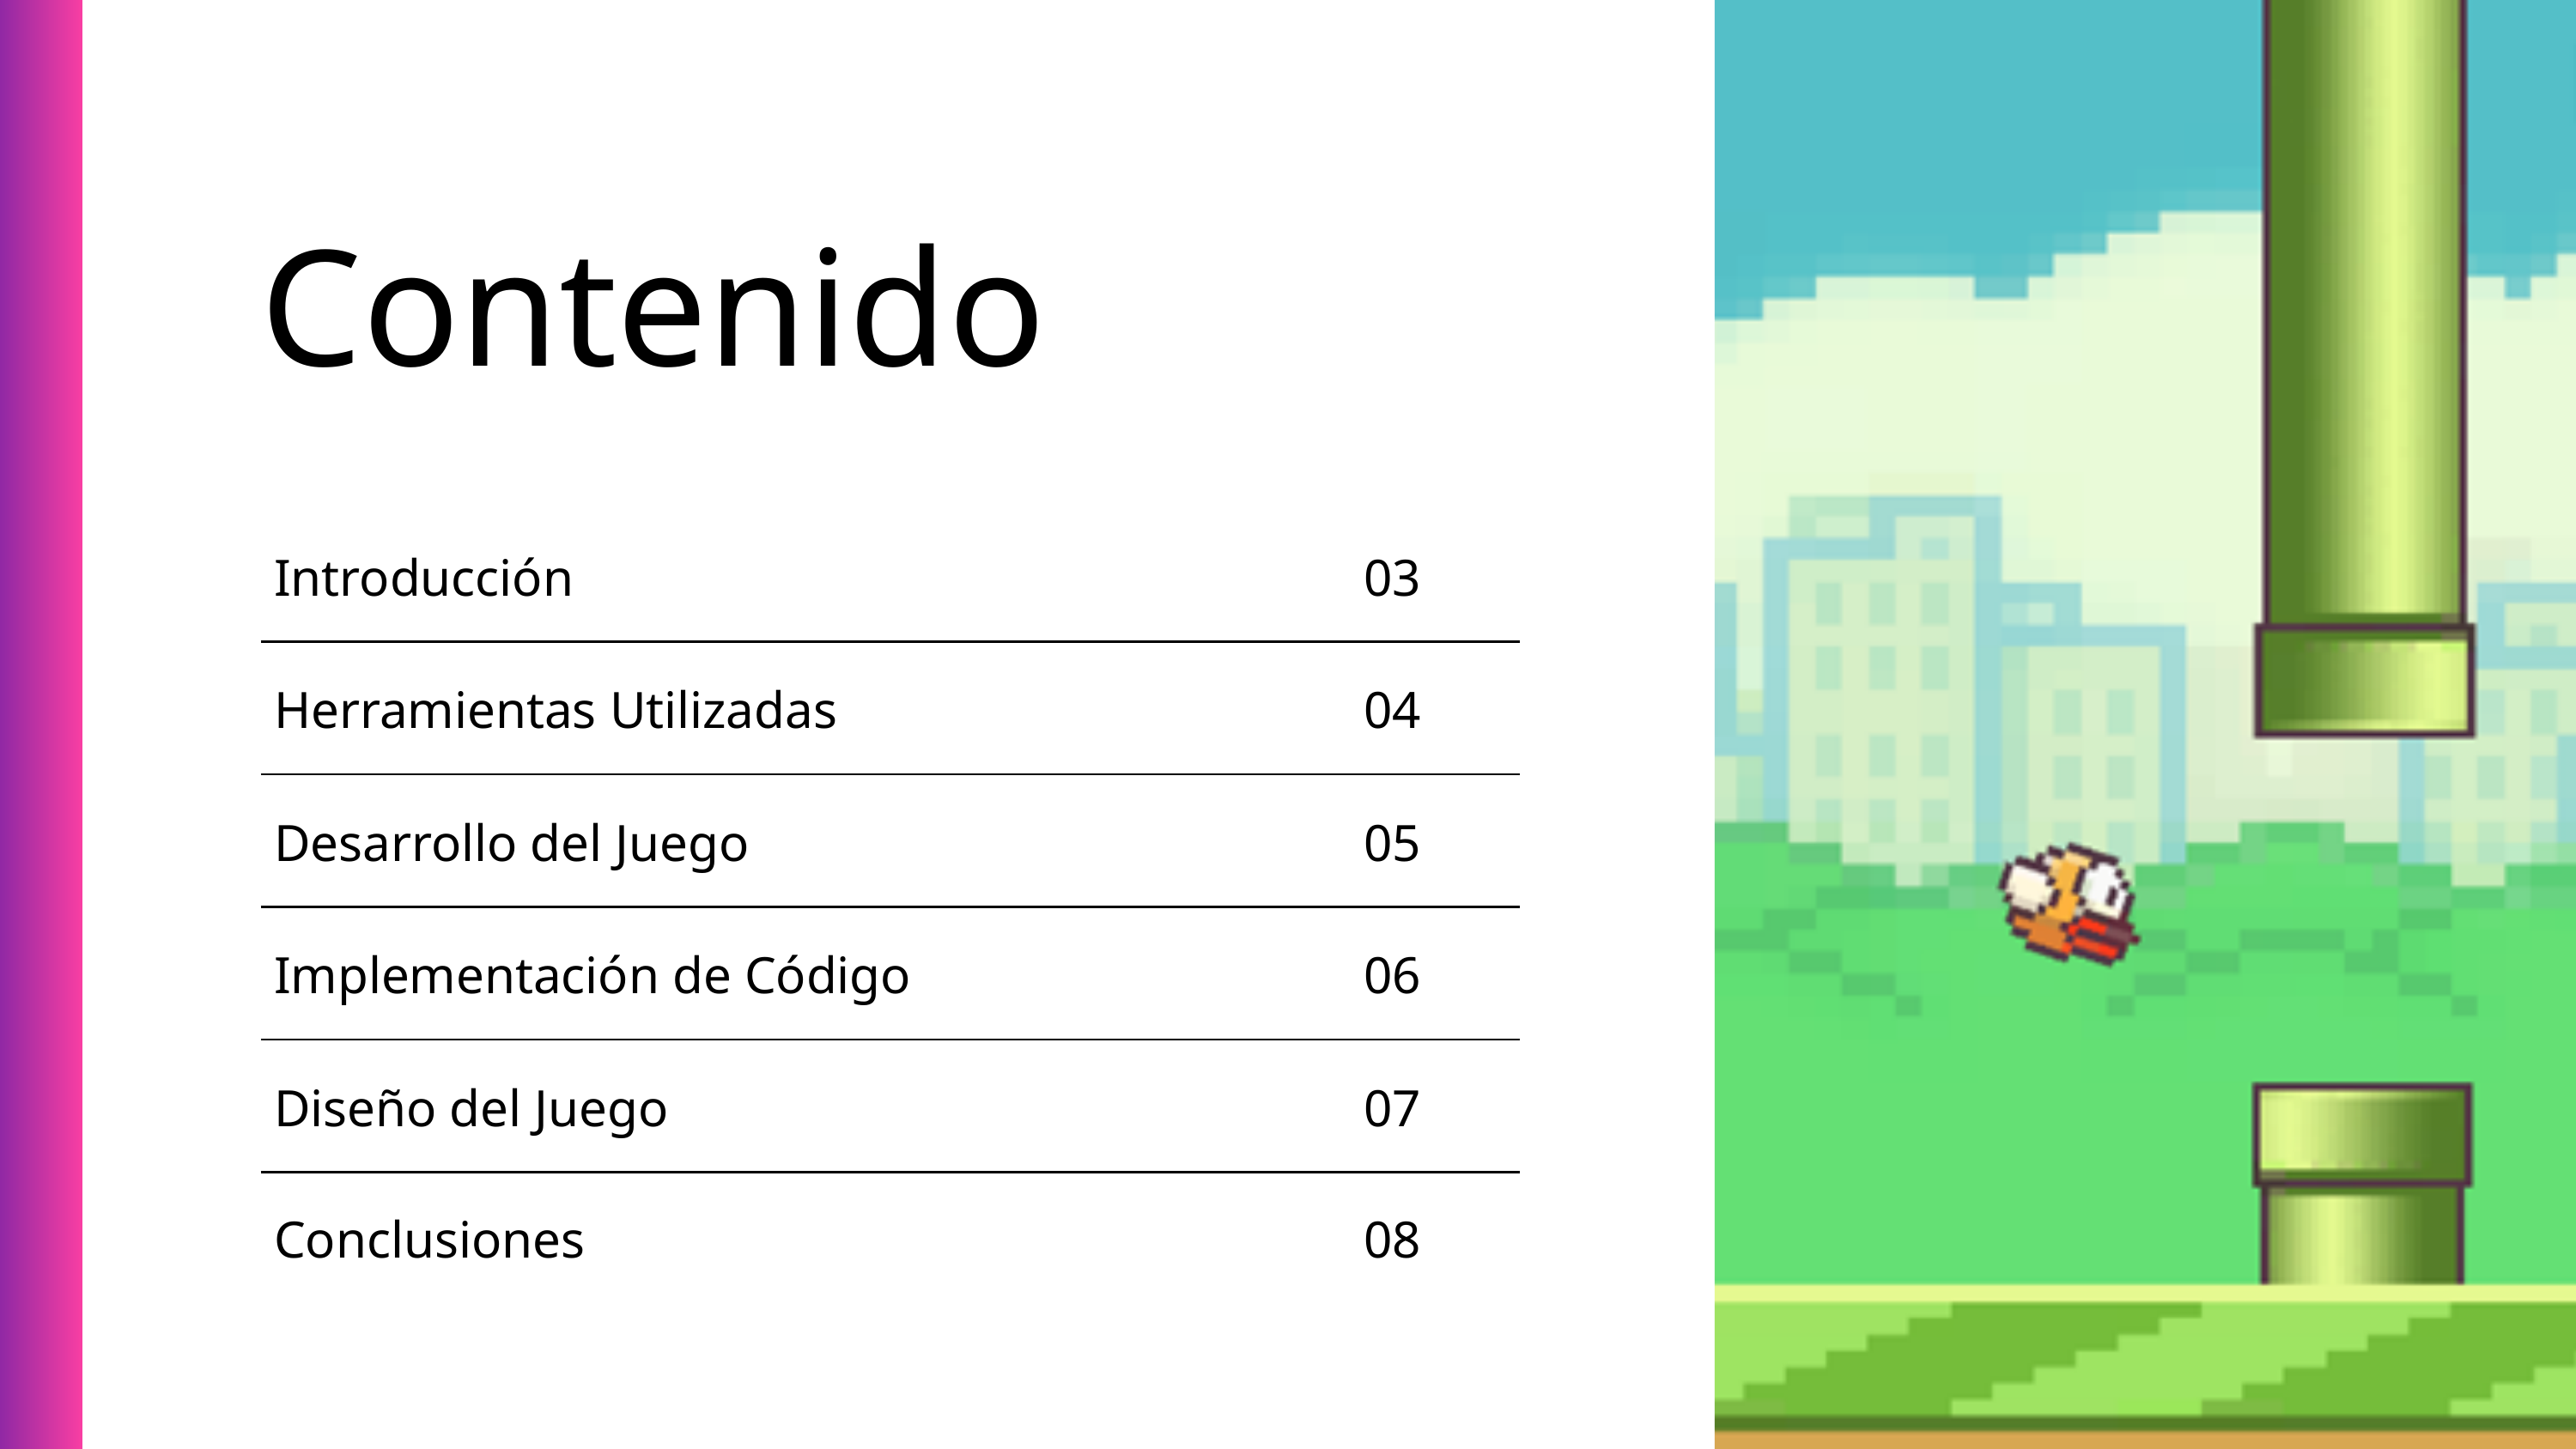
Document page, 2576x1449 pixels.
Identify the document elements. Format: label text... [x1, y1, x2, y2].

table_cell 08 [1351, 1173, 1520, 1303]
table_cell Desarrollo del Juego [261, 775, 1351, 906]
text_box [1714, 0, 2576, 1449]
table_cell Herramientas Utilizadas [261, 643, 1351, 773]
table_cell 07 [1351, 1040, 1520, 1171]
table_cell Conclusiones [261, 1173, 1351, 1303]
text_box Contenido [260, 209, 1459, 398]
table_cell Implementación de Código [261, 908, 1351, 1039]
table_header Introducción [261, 511, 1351, 640]
table_cell 05 [1351, 775, 1520, 906]
table_cell 04 [1351, 643, 1520, 773]
table_header 03 [1351, 511, 1520, 640]
table_cell 06 [1351, 908, 1520, 1039]
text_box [0, 658, 760, 791]
table_cell Diseño del Juego [261, 1040, 1351, 1171]
